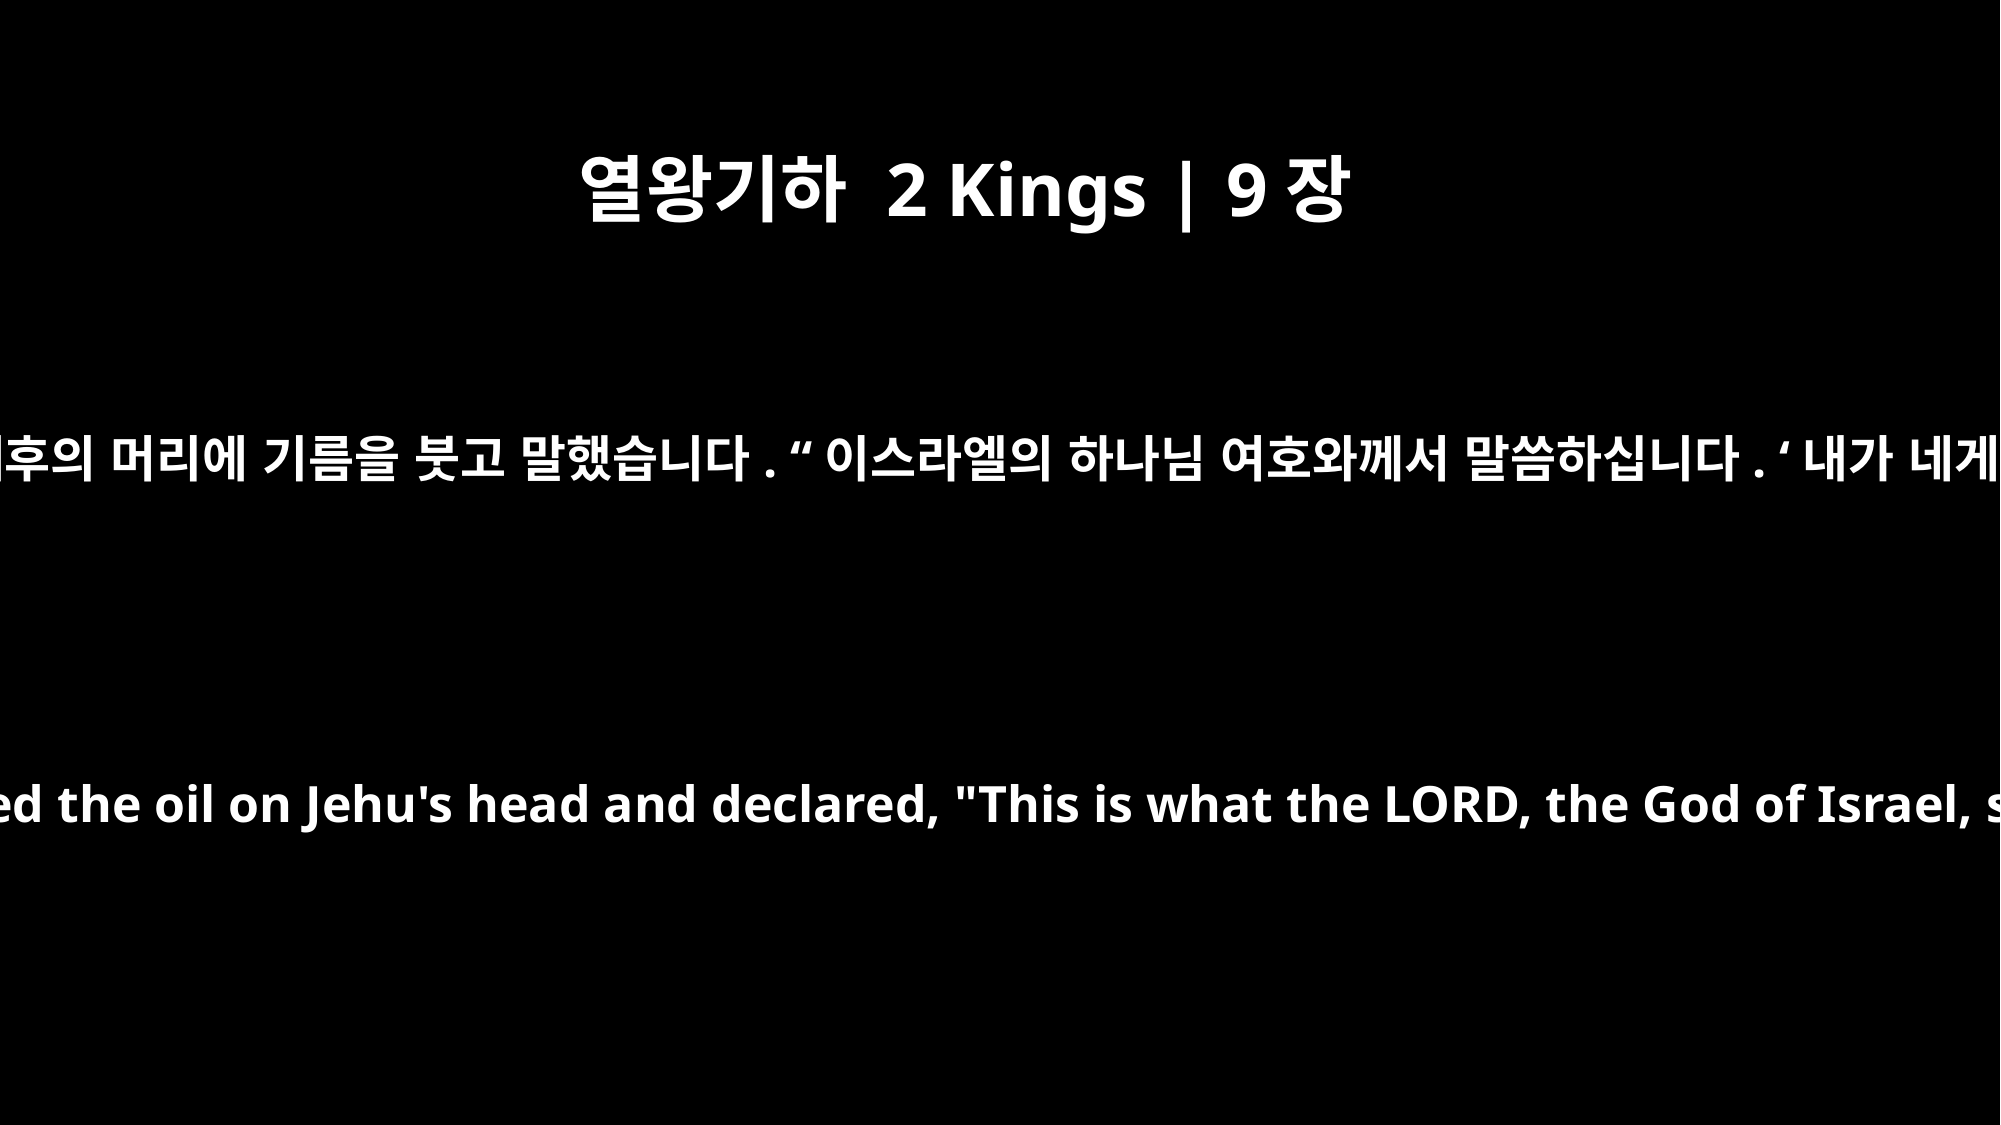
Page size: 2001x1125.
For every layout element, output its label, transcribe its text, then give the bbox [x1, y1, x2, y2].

text_box Jehu got up and went into the house. Then the prophet poured the oil on Jehu's head and declared, "This is what the LORD, the God of Israel, says: `I anoint you king over the LORD's people Israel. [0, 764, 2000, 840]
text_box 열왕기하 2 Kings | 9장 [564, 136, 1368, 239]
text_box 6 예후가 일어나 집안으로 들어갔습니다. 그러자 예언자가 예후의 머리에 기름을 붓고 말했습니다. “이스라엘의 하나님 여호와께서 말씀하십니다. ‘내가 네게 기름을 부어 여호와의 백성 이스라엘의 왕으로 삼는다. [0, 359, 2000, 495]
